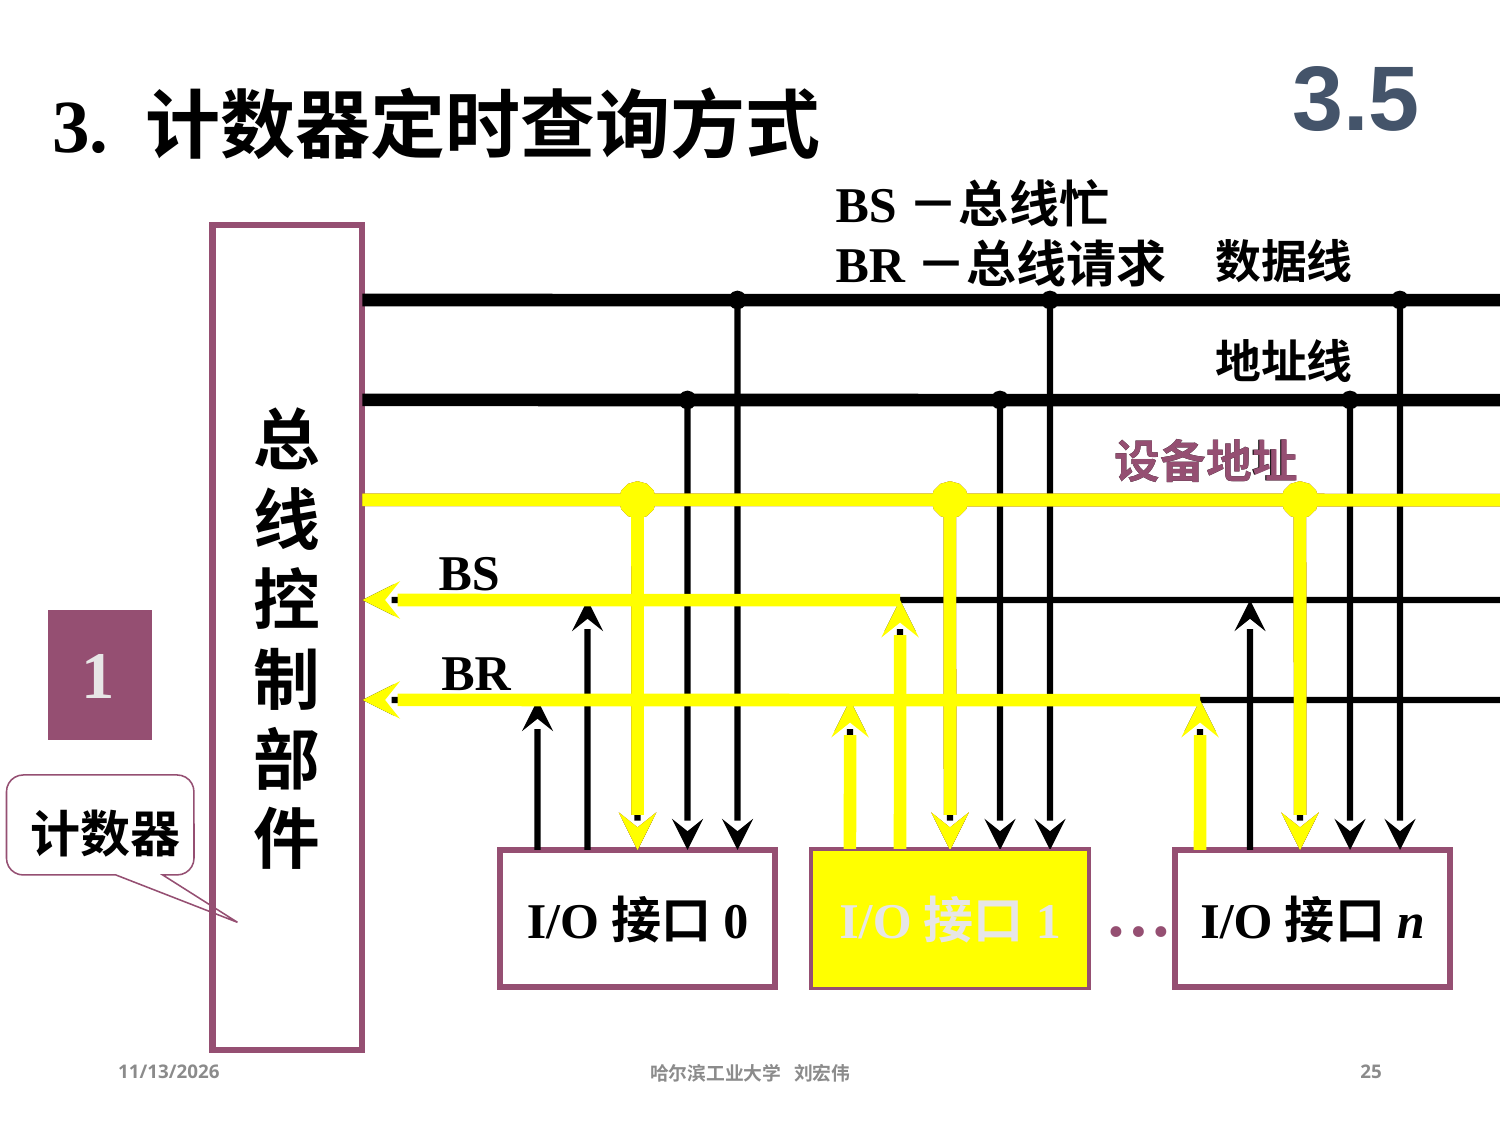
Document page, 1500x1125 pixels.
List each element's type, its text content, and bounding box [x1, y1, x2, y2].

footer 哈尔滨工业大学 刘宏伟 [496, 1050, 1004, 1103]
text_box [362, 499, 1500, 851]
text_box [49, 611, 163, 737]
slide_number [103, 1042, 441, 1103]
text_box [212, 104, 1500, 1050]
text_box 3. 计数器定时查询方式 [37, 69, 939, 175]
slide_number 25 [1059, 1050, 1397, 1103]
text_box 3.5 [1262, 24, 1450, 104]
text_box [6, 612, 194, 875]
